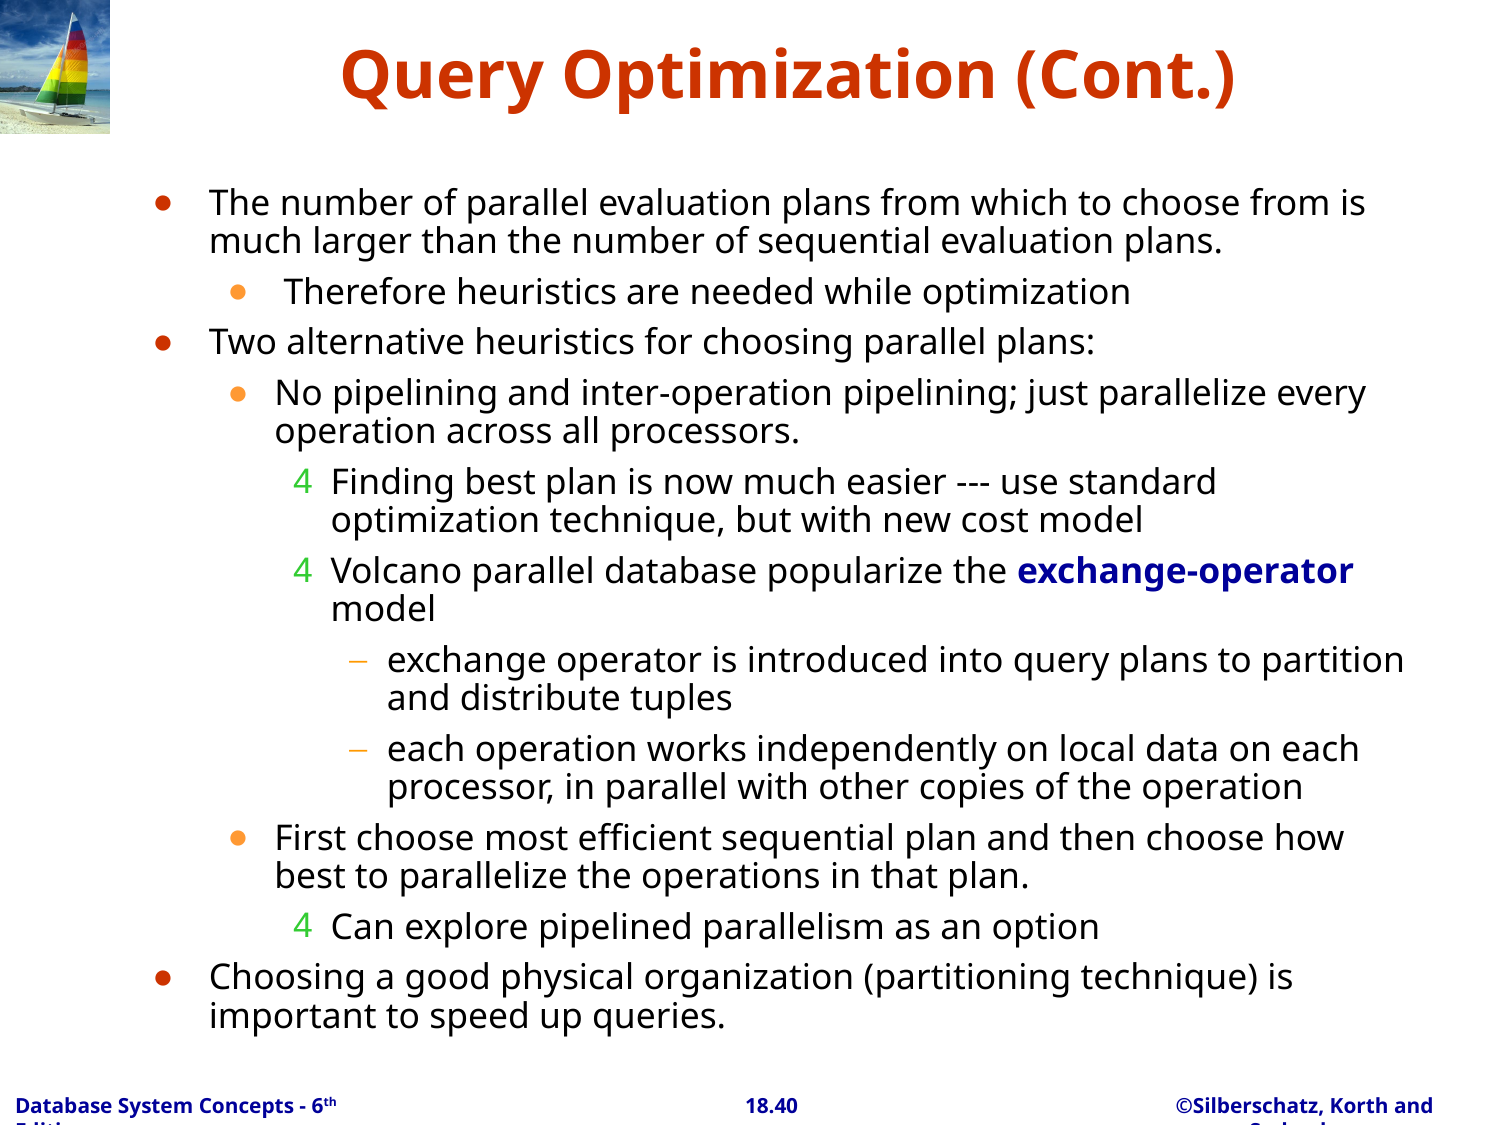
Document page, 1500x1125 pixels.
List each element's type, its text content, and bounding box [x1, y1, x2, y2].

picture [0, 0, 110, 134]
title Query Optimization (Cont.) [126, 19, 1451, 120]
list The number of parallel evaluation plans from which to choose from is much larger than the number of sequential evaluation plans. Therefore heuristics are needed while optimization Two alternative heuristics for choosing parallel plans: No pipelining and inter-operation pipelining; just parallelize every operation across all processors. Finding best plan is now much easier --- use standard optimization technique, but with new cost model Volcano parallel database popularize the exchange-operator model exchange operator is introduced into query plans to partition and distribute tuples each operation works independently on local data on each processor, in parallel with other copies of the operation First choose most efficient sequential plan and then choose how best to parallelize the operations in that plan. Can explore pipelined parallelism as an option Choosing a good physical organization (partitioning technique) is important to speed up queries. [137, 177, 1425, 978]
